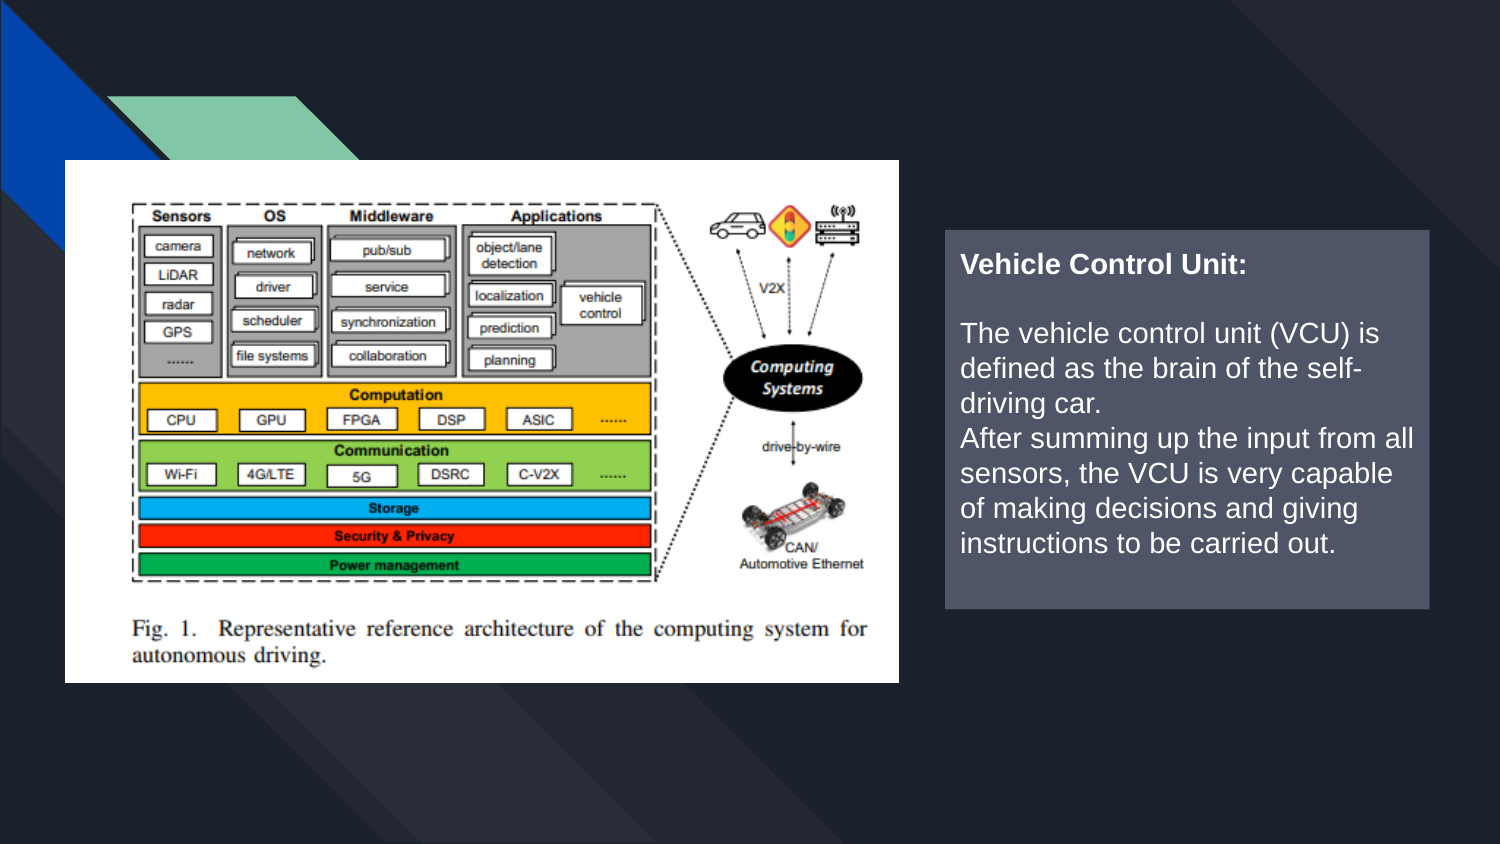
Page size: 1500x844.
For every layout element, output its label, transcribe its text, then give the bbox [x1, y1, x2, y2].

text_box Vehicle Control Unit: The vehicle control unit (VCU) is defined as the brain of the self-driving car. After summing up the input from all sensors, the VCU is very capable of making decisions and giving instructions to be carried out. [945, 229, 1430, 610]
picture [65, 160, 900, 683]
